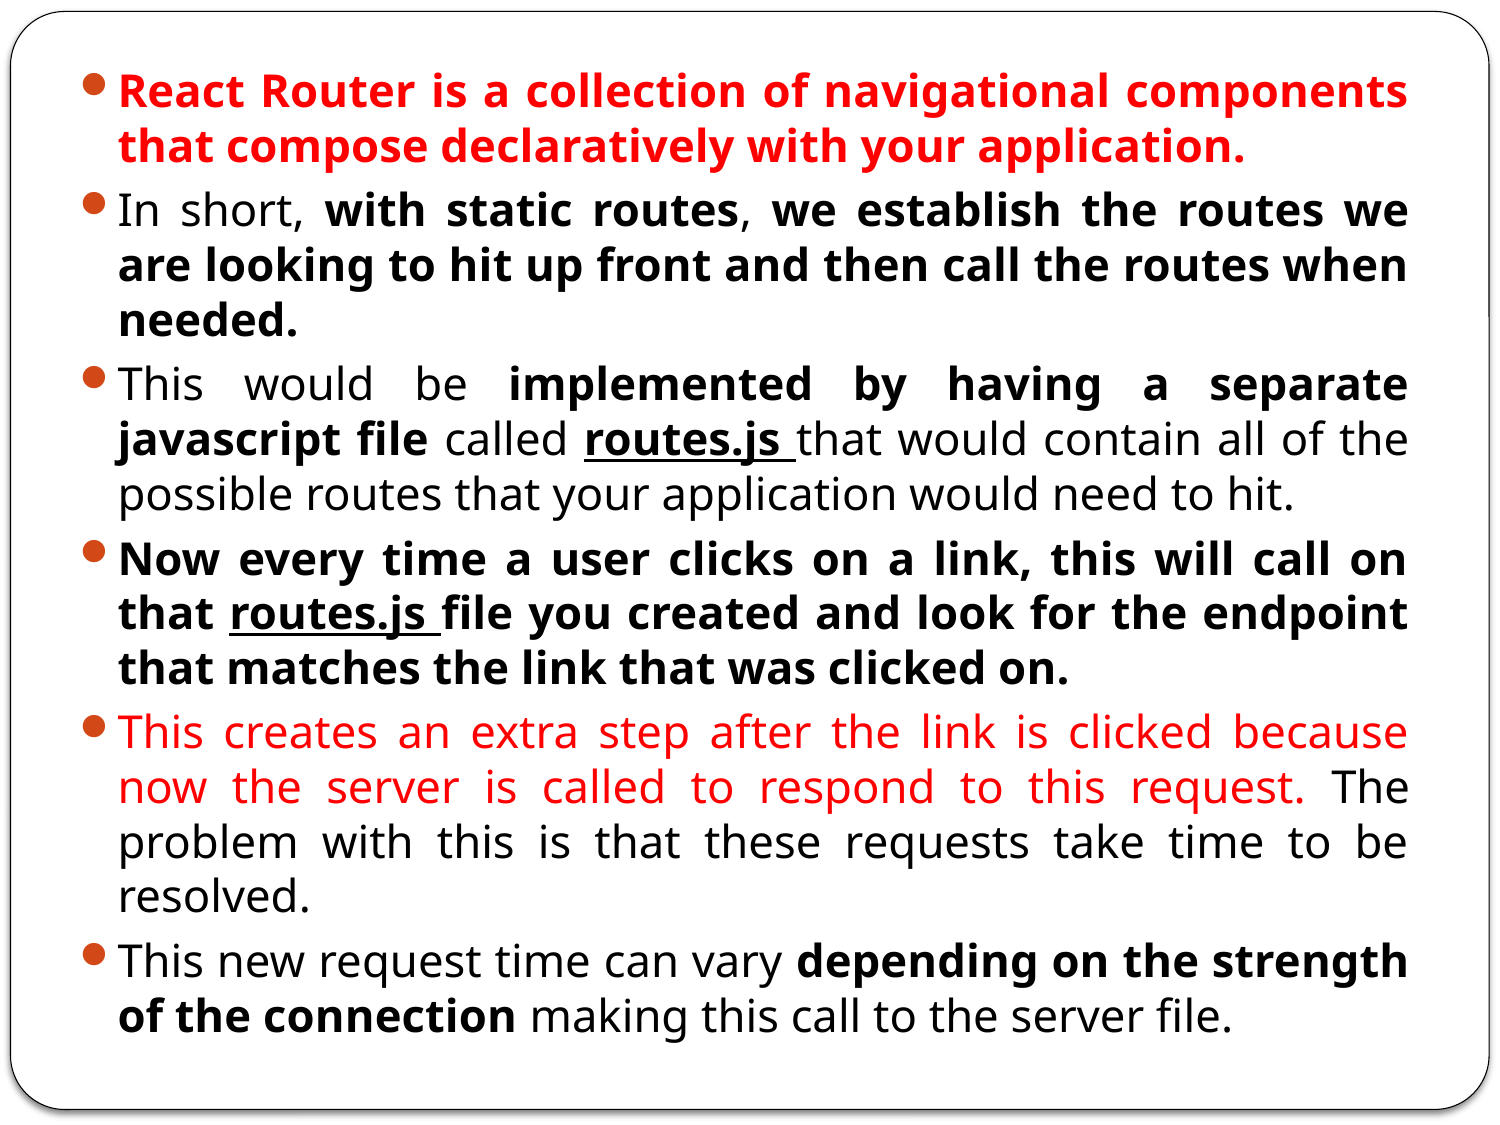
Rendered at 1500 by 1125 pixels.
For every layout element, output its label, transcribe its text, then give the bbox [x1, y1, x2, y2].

list React Router is a collection of navigational components that compose declaratively with your application. In short, with static routes, we establish the routes we are looking to hit up front and then call the routes when needed. This would be implemented by having a separate javascript file called routes.js that would contain all of the possible routes that your application would need to hit. Now every time a user clicks on a link, this will call on that routes.js file you created and look for the endpoint that matches the link that was clicked on. This creates an extra step after the link is clicked because now the server is called to respond to this request. The problem with this is that these requests take time to be resolved. This new request time can vary depending on the strength of the connection making this call to the server file. [64, 54, 1425, 1106]
